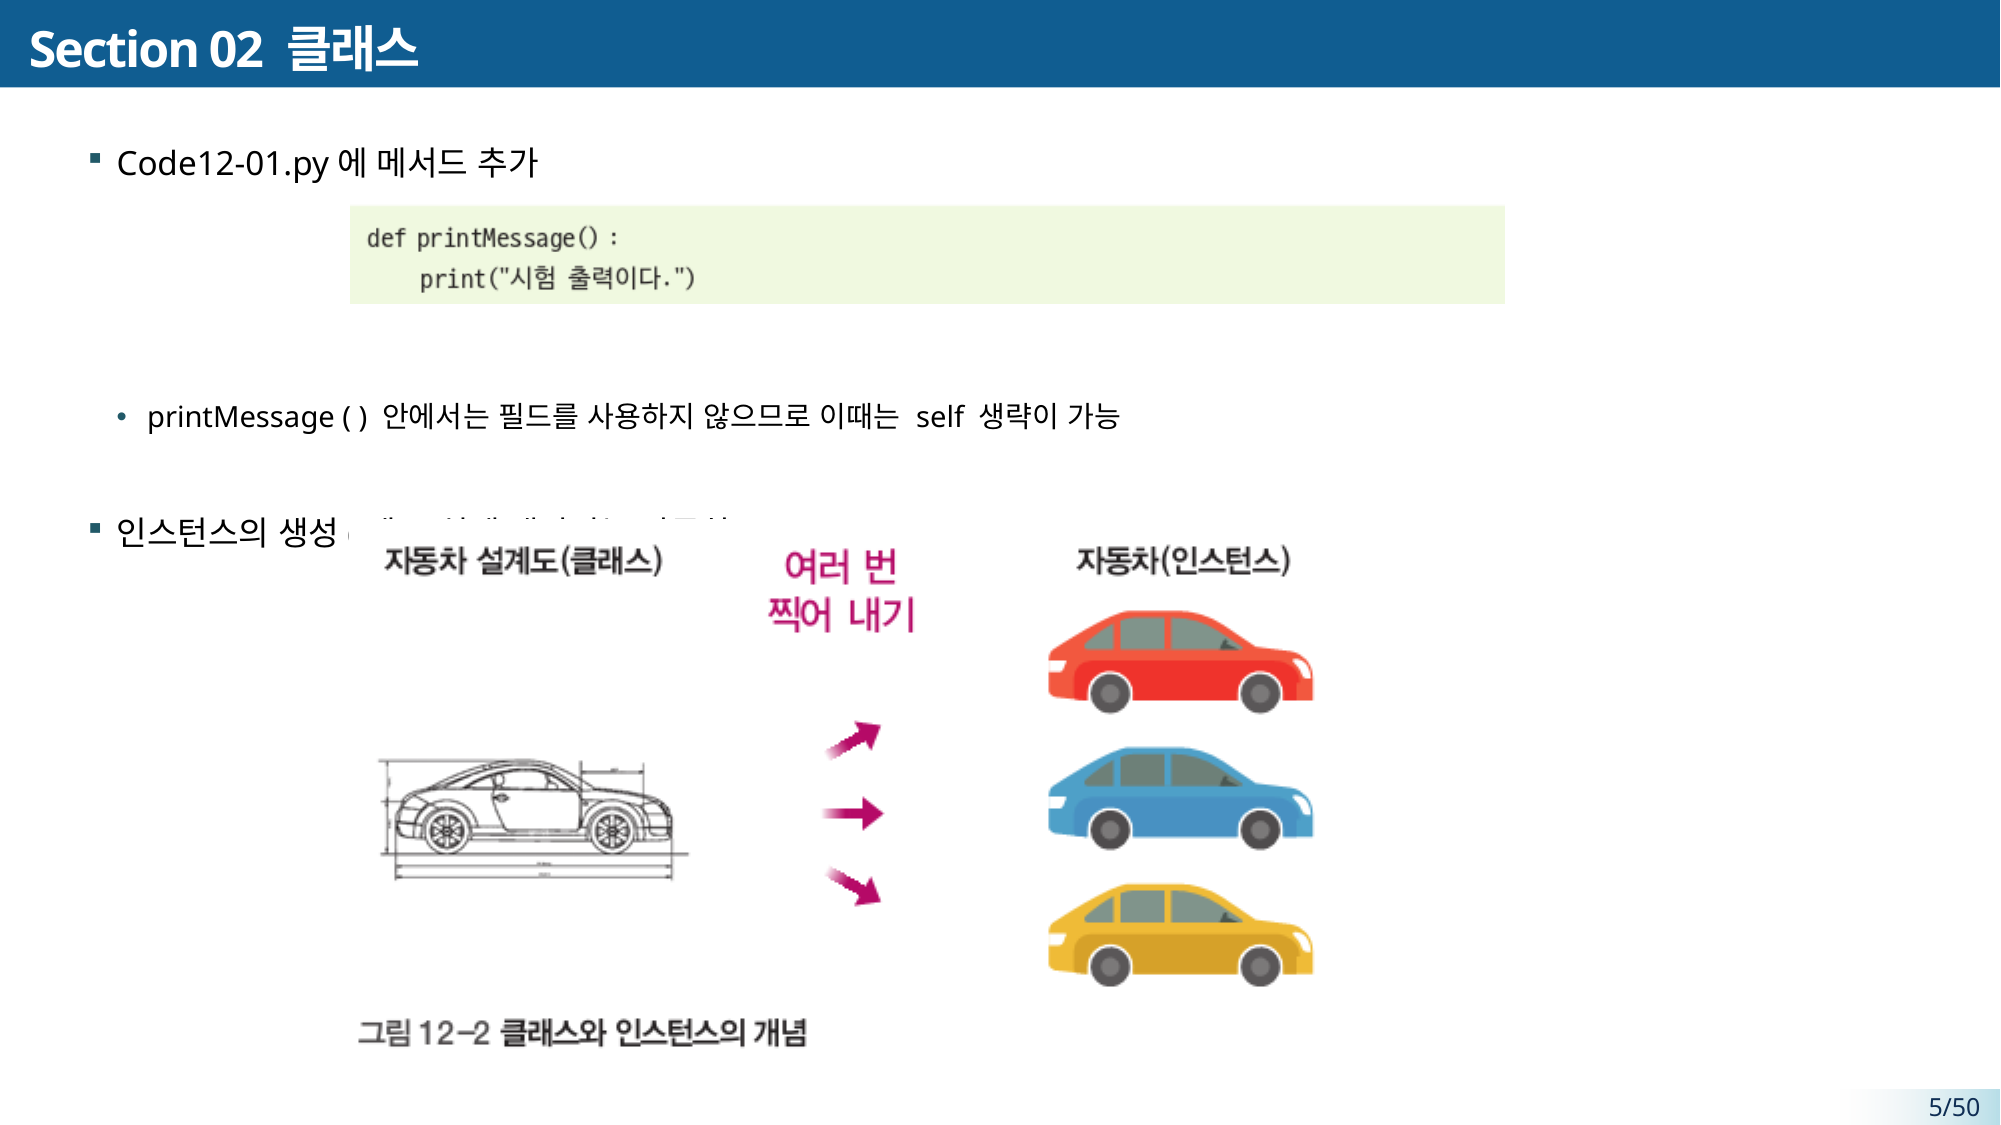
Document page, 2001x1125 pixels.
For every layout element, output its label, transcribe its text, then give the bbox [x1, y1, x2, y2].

picture [350, 200, 1506, 304]
title Section 02 클래스 [13, 8, 1717, 87]
list Code12-01.py에 메서드 추가 printMessage ( ) 안에서는 필드를 사용하지 않으므로 이때는 self 생략이 가능 인스턴스의 생성(예 : 실제 생산되는 자동차) [13, 126, 1975, 1057]
picture [349, 519, 1332, 1058]
